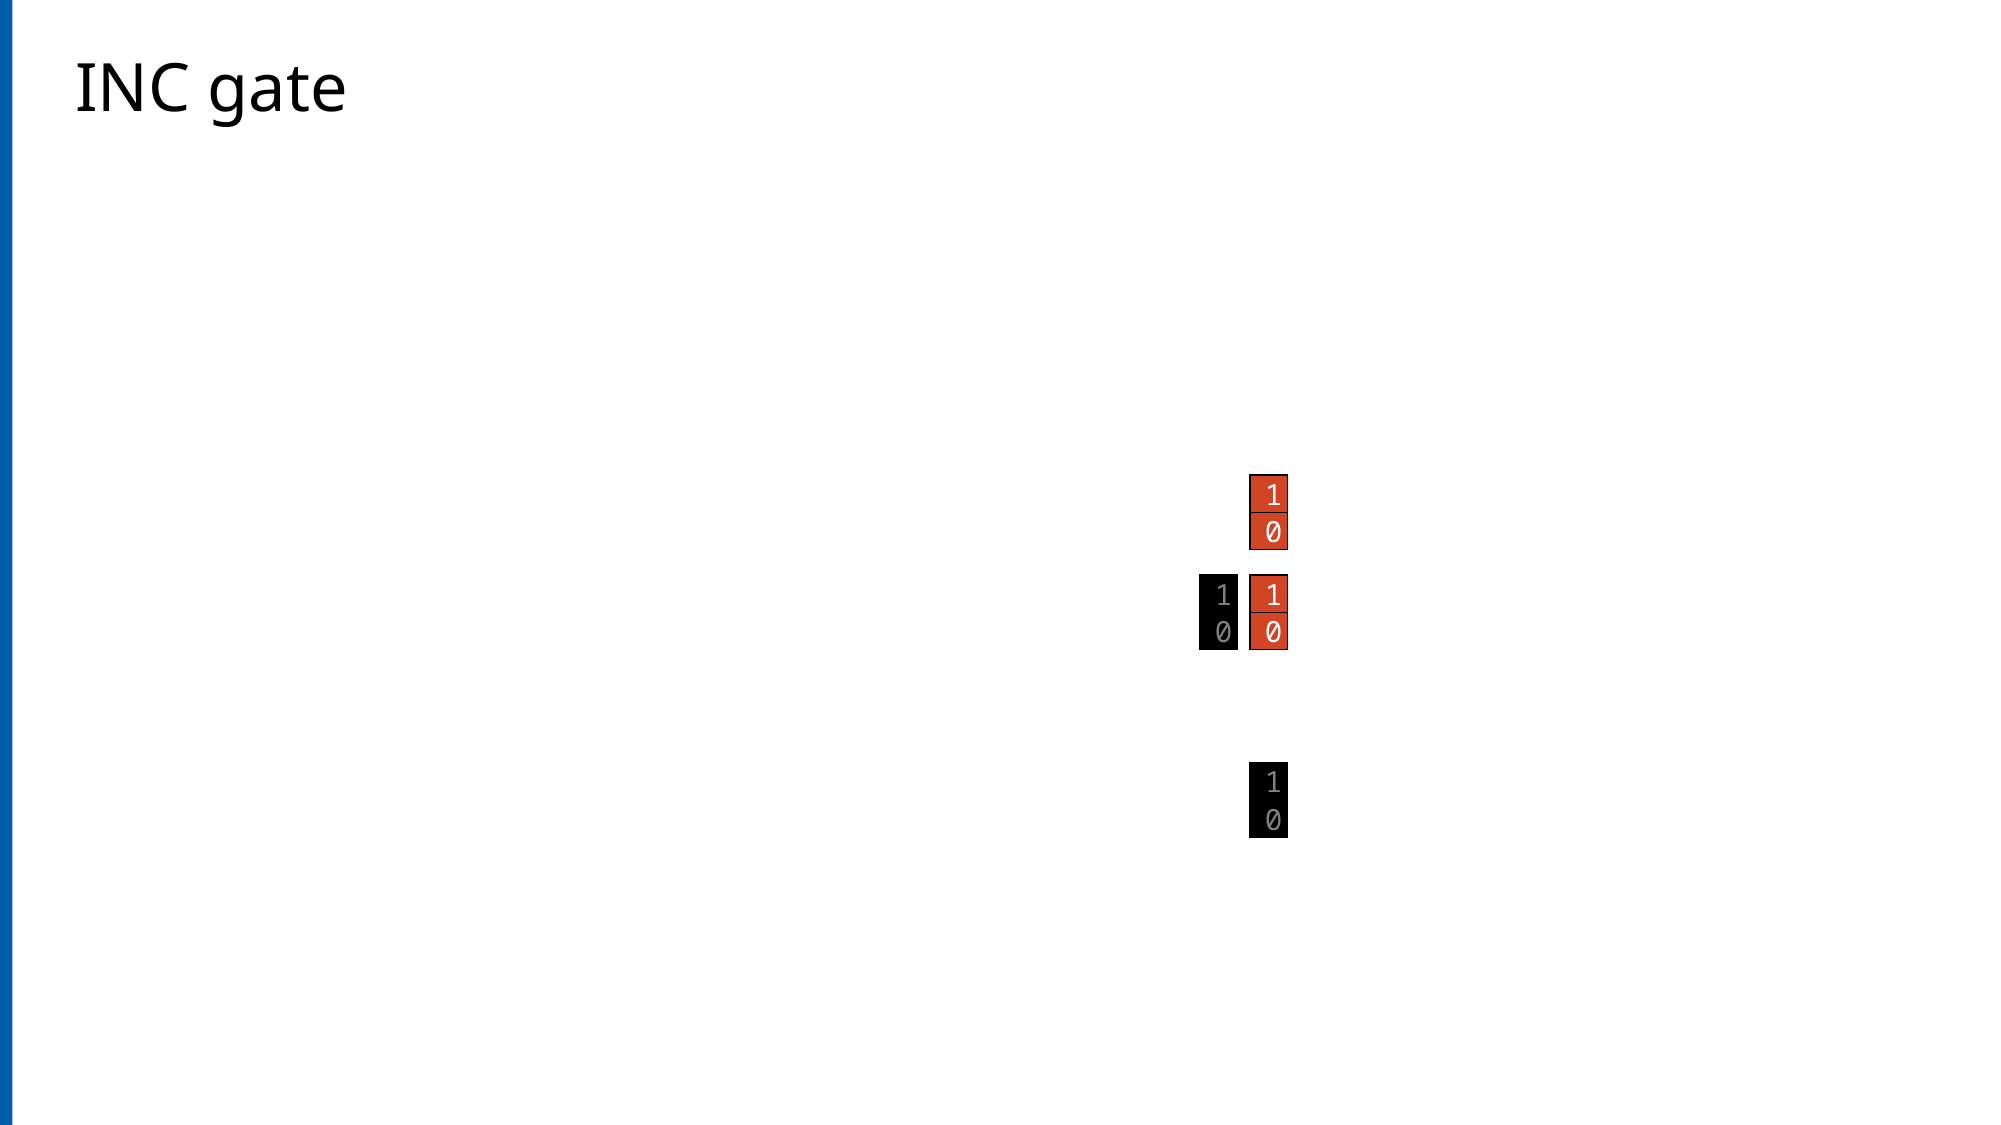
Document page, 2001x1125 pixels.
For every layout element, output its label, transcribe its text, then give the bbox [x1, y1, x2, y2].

text_box 0 [1249, 511, 1288, 551]
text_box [1199, 574, 1288, 612]
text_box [1199, 612, 1288, 800]
text_box INC gate [74, 37, 975, 133]
text_box 1 [1249, 474, 1288, 511]
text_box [1199, 800, 1288, 838]
